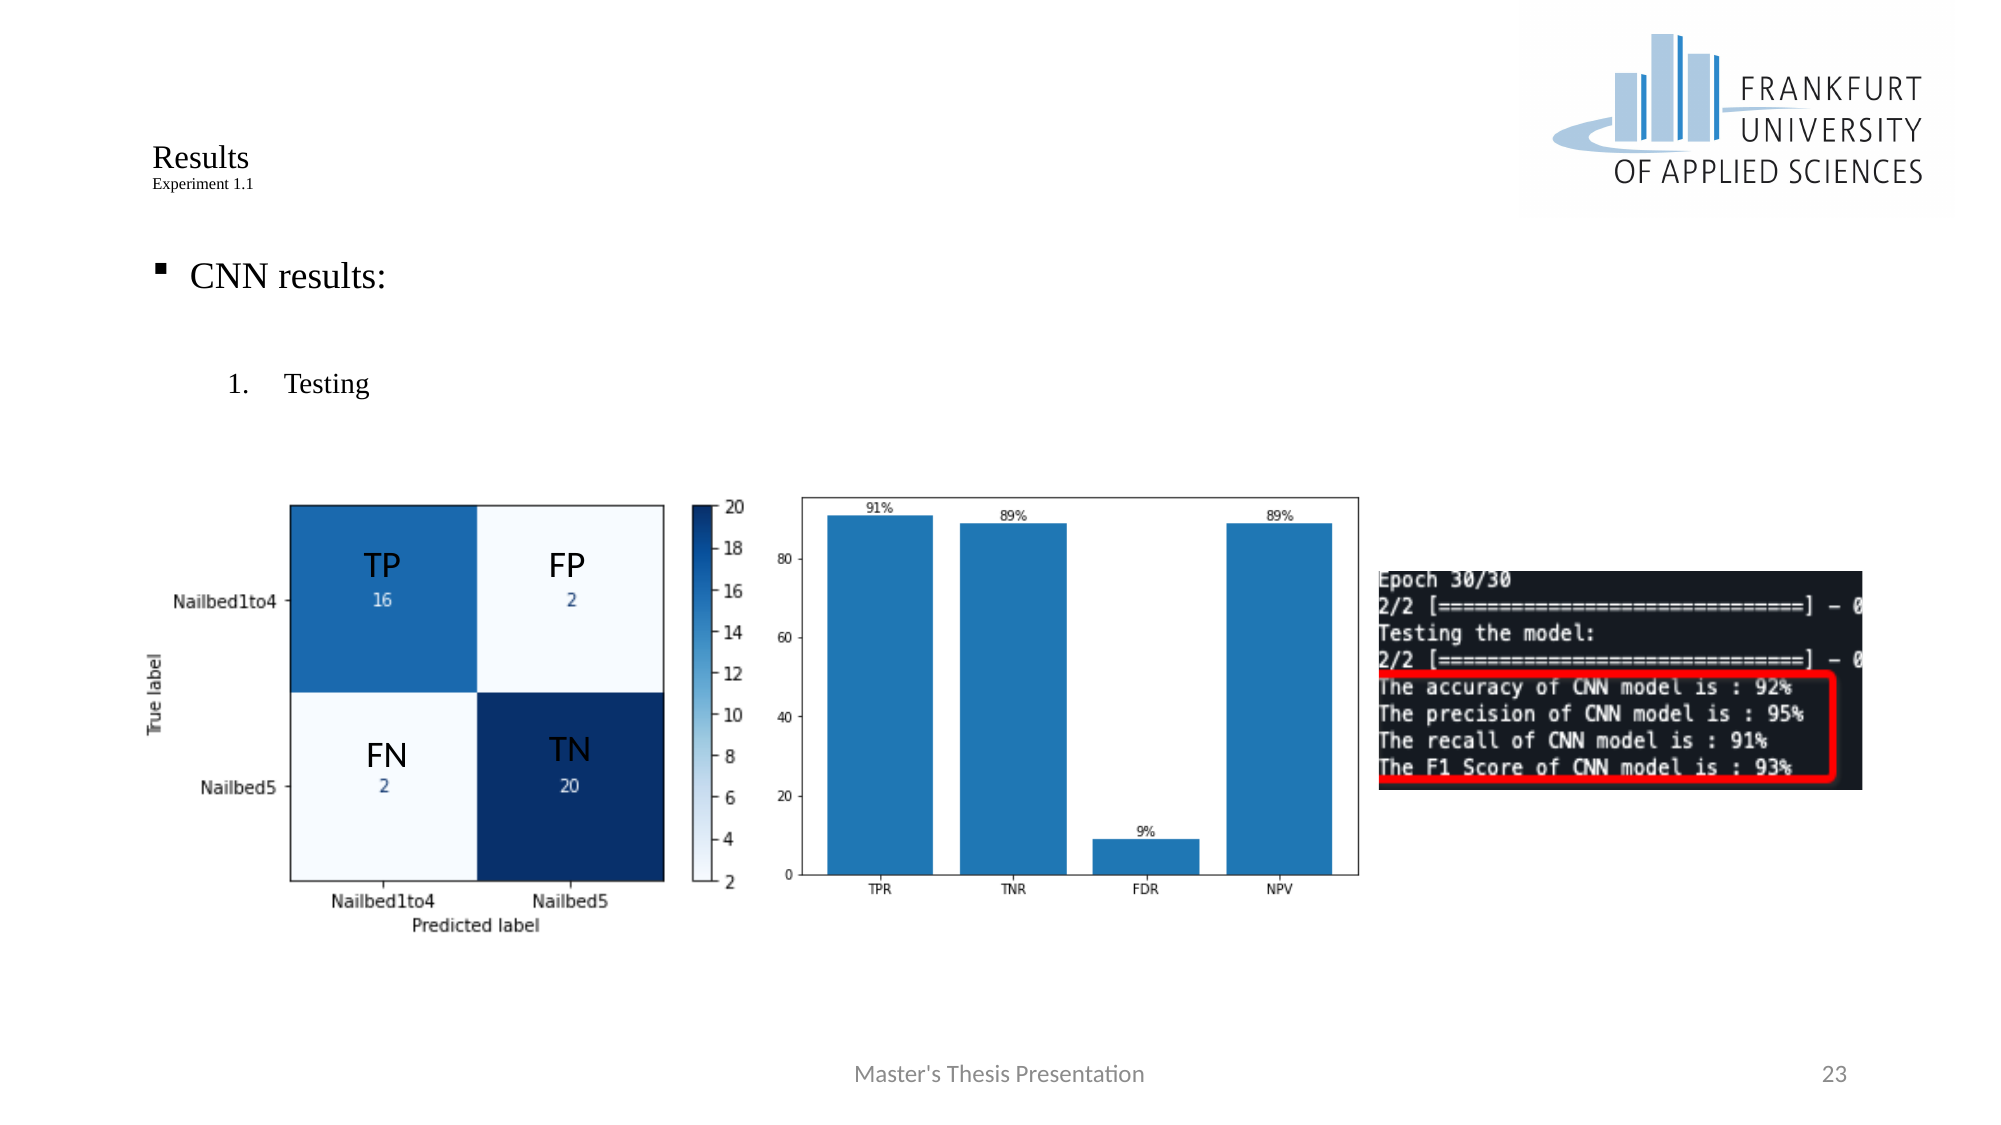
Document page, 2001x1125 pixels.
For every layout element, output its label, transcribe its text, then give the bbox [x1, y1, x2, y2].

picture [1378, 571, 1863, 790]
list CNN results: Testing [137, 248, 1863, 1014]
slide_number 23 [1412, 1042, 1863, 1103]
title Results Experiment 1.1 [137, 59, 1863, 248]
picture [137, 488, 756, 946]
footer Master's Thesis Presentation [662, 1042, 1338, 1103]
picture [767, 488, 1367, 906]
picture [1519, 0, 1955, 218]
